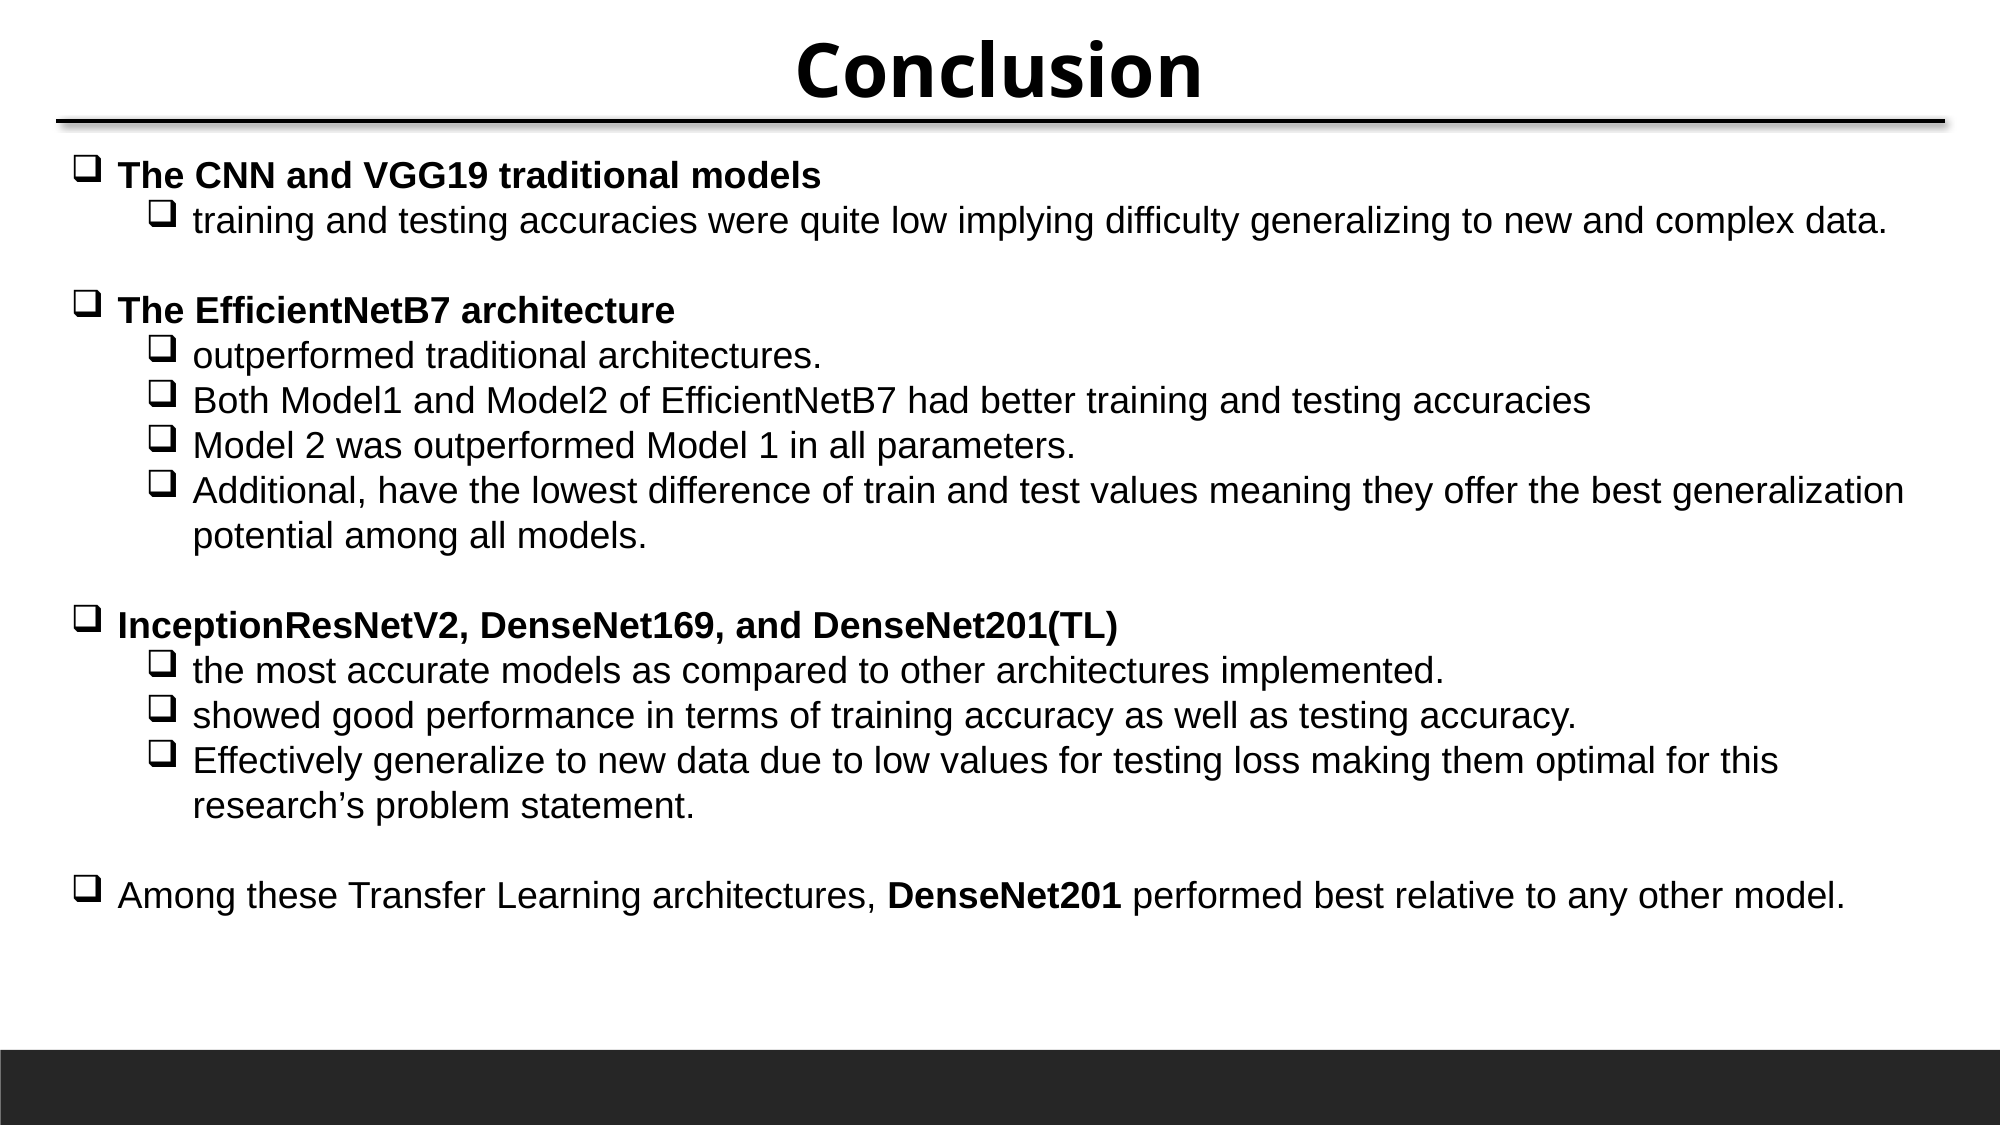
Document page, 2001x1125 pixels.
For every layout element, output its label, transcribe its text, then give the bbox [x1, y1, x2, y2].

text_box Conclusion [552, 15, 1448, 115]
text_box The CNN and VGG19 traditional models training and testing accuracies were quite low implying difficulty generalizing to new and complex data. The EfficientNetB7 architecture outperformed traditional architectures. Both Model1 and Model2 of EfficientNetB7 had better training and testing accuracies Model 2 was outperformed Model 1 in all parameters. Additional, have the lowest difference of train and test values meaning they offer the best generalization potential among all models. InceptionResNetV2, DenseNet169, and DenseNet201(TL) the most accurate models as compared to other architectures implemented. showed good performance in terms of training accuracy as well as testing accuracy. Effectively generalize to new data due to low values for testing loss making them optimal for this research’s problem statement. Among these Transfer Learning architectures, DenseNet201 performed best relative to any other model. [55, 143, 1946, 924]
